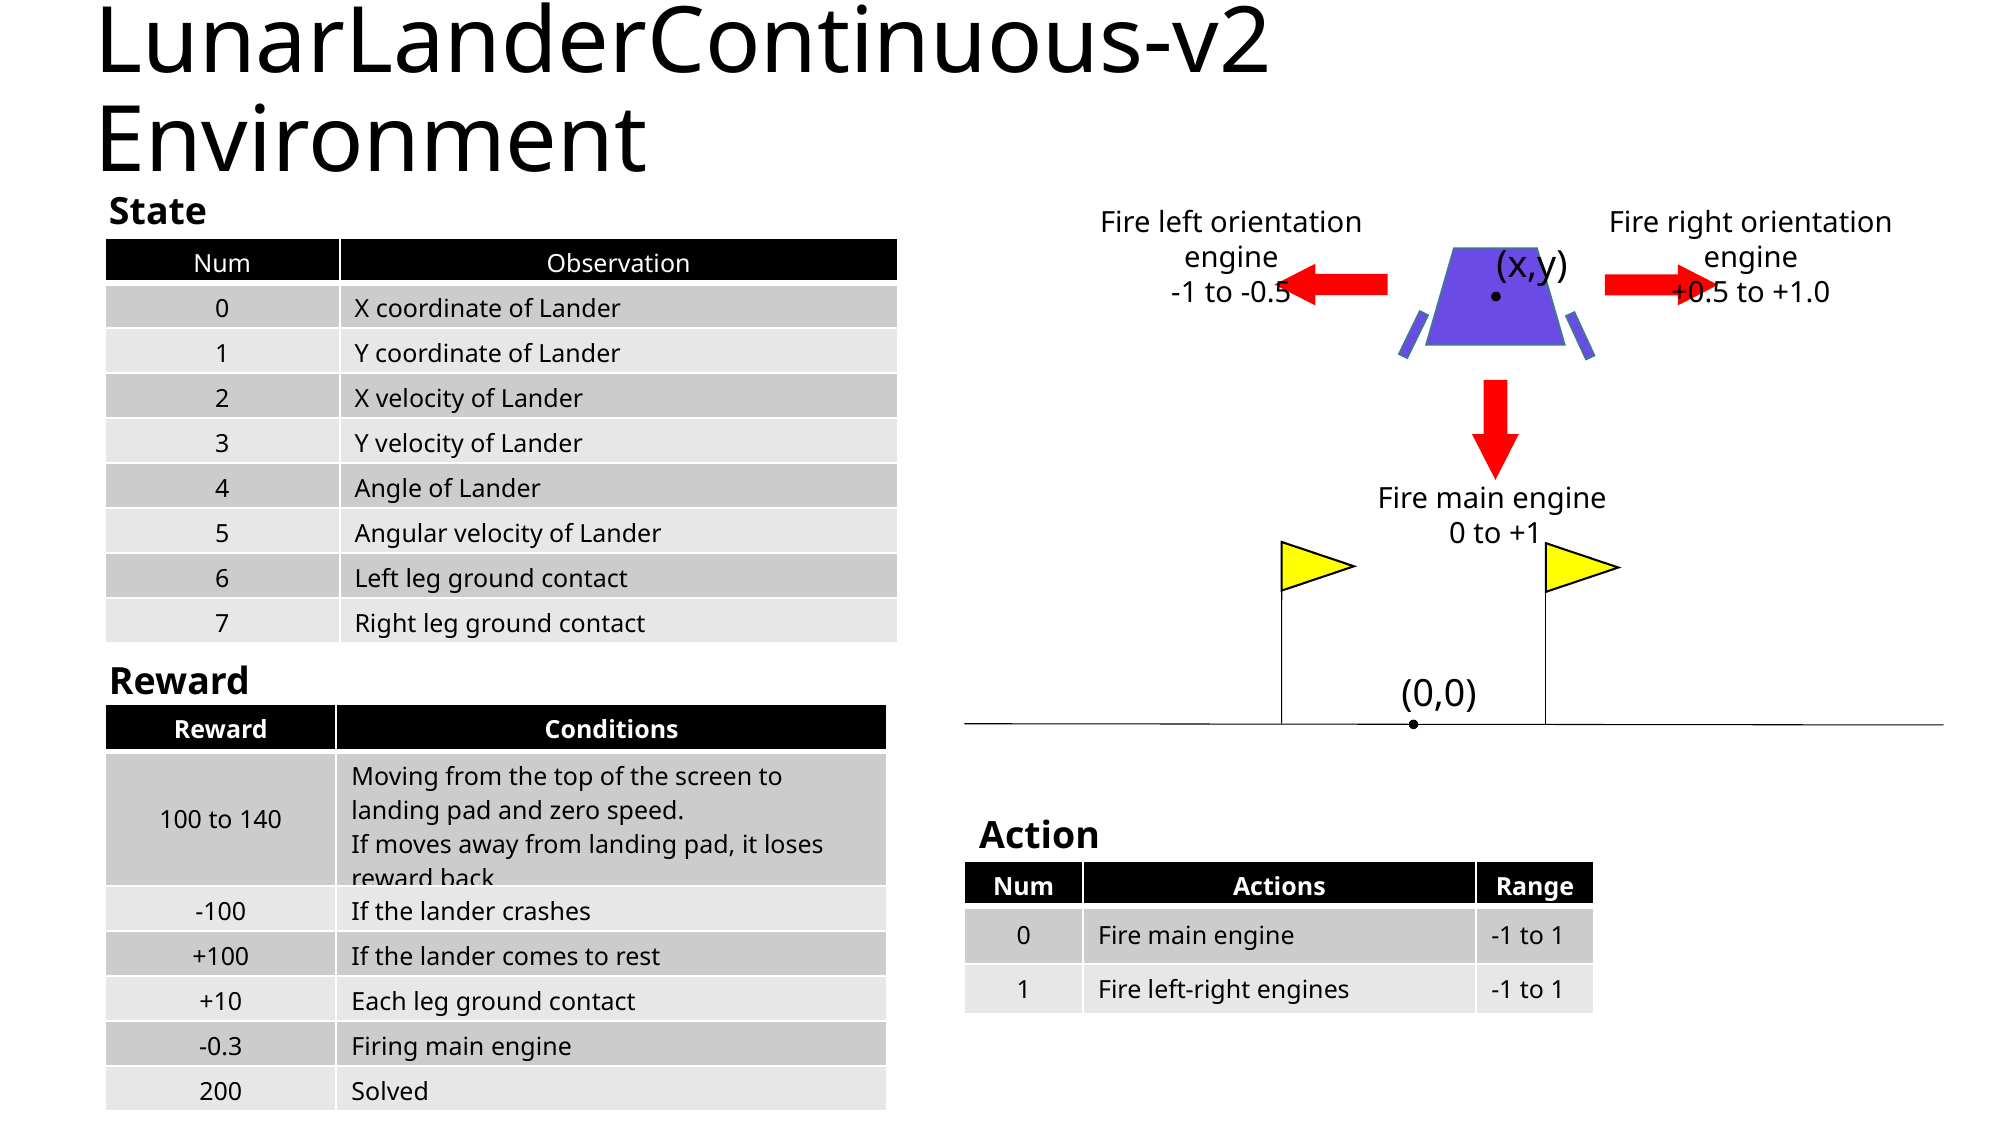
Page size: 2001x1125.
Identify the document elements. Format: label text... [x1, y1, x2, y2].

table_cell Left leg ground contact [341, 554, 897, 597]
table_cell 2 [106, 374, 339, 417]
text_box Fire right orientation engine +0.5 to +1.0 [1545, 196, 1956, 316]
text_box Fire main engine 0 to +1 [1342, 471, 1642, 557]
table_cell 100 to 140 [106, 754, 335, 885]
text_box [1397, 313, 1430, 360]
text_box [1491, 293, 1501, 302]
text_box Reward [94, 649, 269, 709]
text_box [1565, 316, 1596, 361]
table_header Num [106, 239, 339, 280]
table_header Actions [1084, 862, 1475, 903]
table_header Observation [341, 239, 897, 280]
table_cell 5 [106, 509, 339, 552]
table_cell Firing main engine [337, 1022, 886, 1065]
table_cell 1 [965, 965, 1082, 1013]
table_cell Y velocity of Lander [341, 419, 897, 462]
table_cell X velocity of Lander [341, 374, 897, 417]
table_cell 3 [106, 419, 339, 462]
table_cell Right leg ground contact [341, 599, 897, 642]
table_header Reward [106, 705, 335, 749]
table_cell 6 [106, 554, 339, 597]
table_cell Fire main engine [1084, 909, 1475, 963]
table_cell Angular velocity of Lander [341, 509, 897, 552]
text_box State [94, 180, 269, 240]
text_box Fire left orientation engine -1 to -0.5 [1036, 196, 1427, 316]
text_box [1408, 725, 1419, 730]
text_box [1472, 379, 1519, 471]
table_cell 0 [106, 286, 339, 327]
table_cell 7 [106, 599, 339, 642]
table_cell -100 [106, 887, 335, 930]
text_box (x,y) [1481, 232, 1614, 293]
table_cell Each leg ground contact [337, 977, 886, 1020]
text_box [1424, 247, 1566, 346]
table_cell -1 to 1 [1477, 965, 1593, 1013]
table_cell Angle of Lander [341, 464, 897, 507]
table_cell +10 [106, 977, 335, 1020]
table_cell +100 [106, 932, 335, 975]
table_cell 4 [106, 464, 339, 507]
text_box (0,0) [1386, 661, 1519, 721]
table_header Conditions [337, 705, 886, 749]
table_cell X coordinate of Lander [341, 286, 897, 327]
table_cell Moving from the top of the screen to landing pad and zero speed. If moves away from landing pad, it loses reward back [337, 754, 886, 885]
table_cell If the lander crashes [337, 887, 886, 930]
table_header Range [1477, 862, 1593, 903]
table_cell Solved [337, 1067, 886, 1110]
text_box [1280, 540, 1358, 593]
text_box [1544, 541, 1622, 594]
table_cell -0.3 [106, 1022, 335, 1065]
table_cell 1 [106, 329, 339, 372]
table_header Num [965, 864, 1082, 903]
table_cell Y coordinate of Lander [341, 329, 897, 372]
title LunarLanderContinuous-v2 Environment [79, 39, 1805, 147]
table_cell 200 [106, 1067, 335, 1110]
table_cell If the lander comes to rest [337, 932, 886, 975]
text_box Action [964, 804, 1139, 864]
table_cell 0 [965, 909, 1082, 963]
table_cell Fire left-right engines [1084, 965, 1475, 1013]
table_cell -1 to 1 [1477, 909, 1593, 963]
